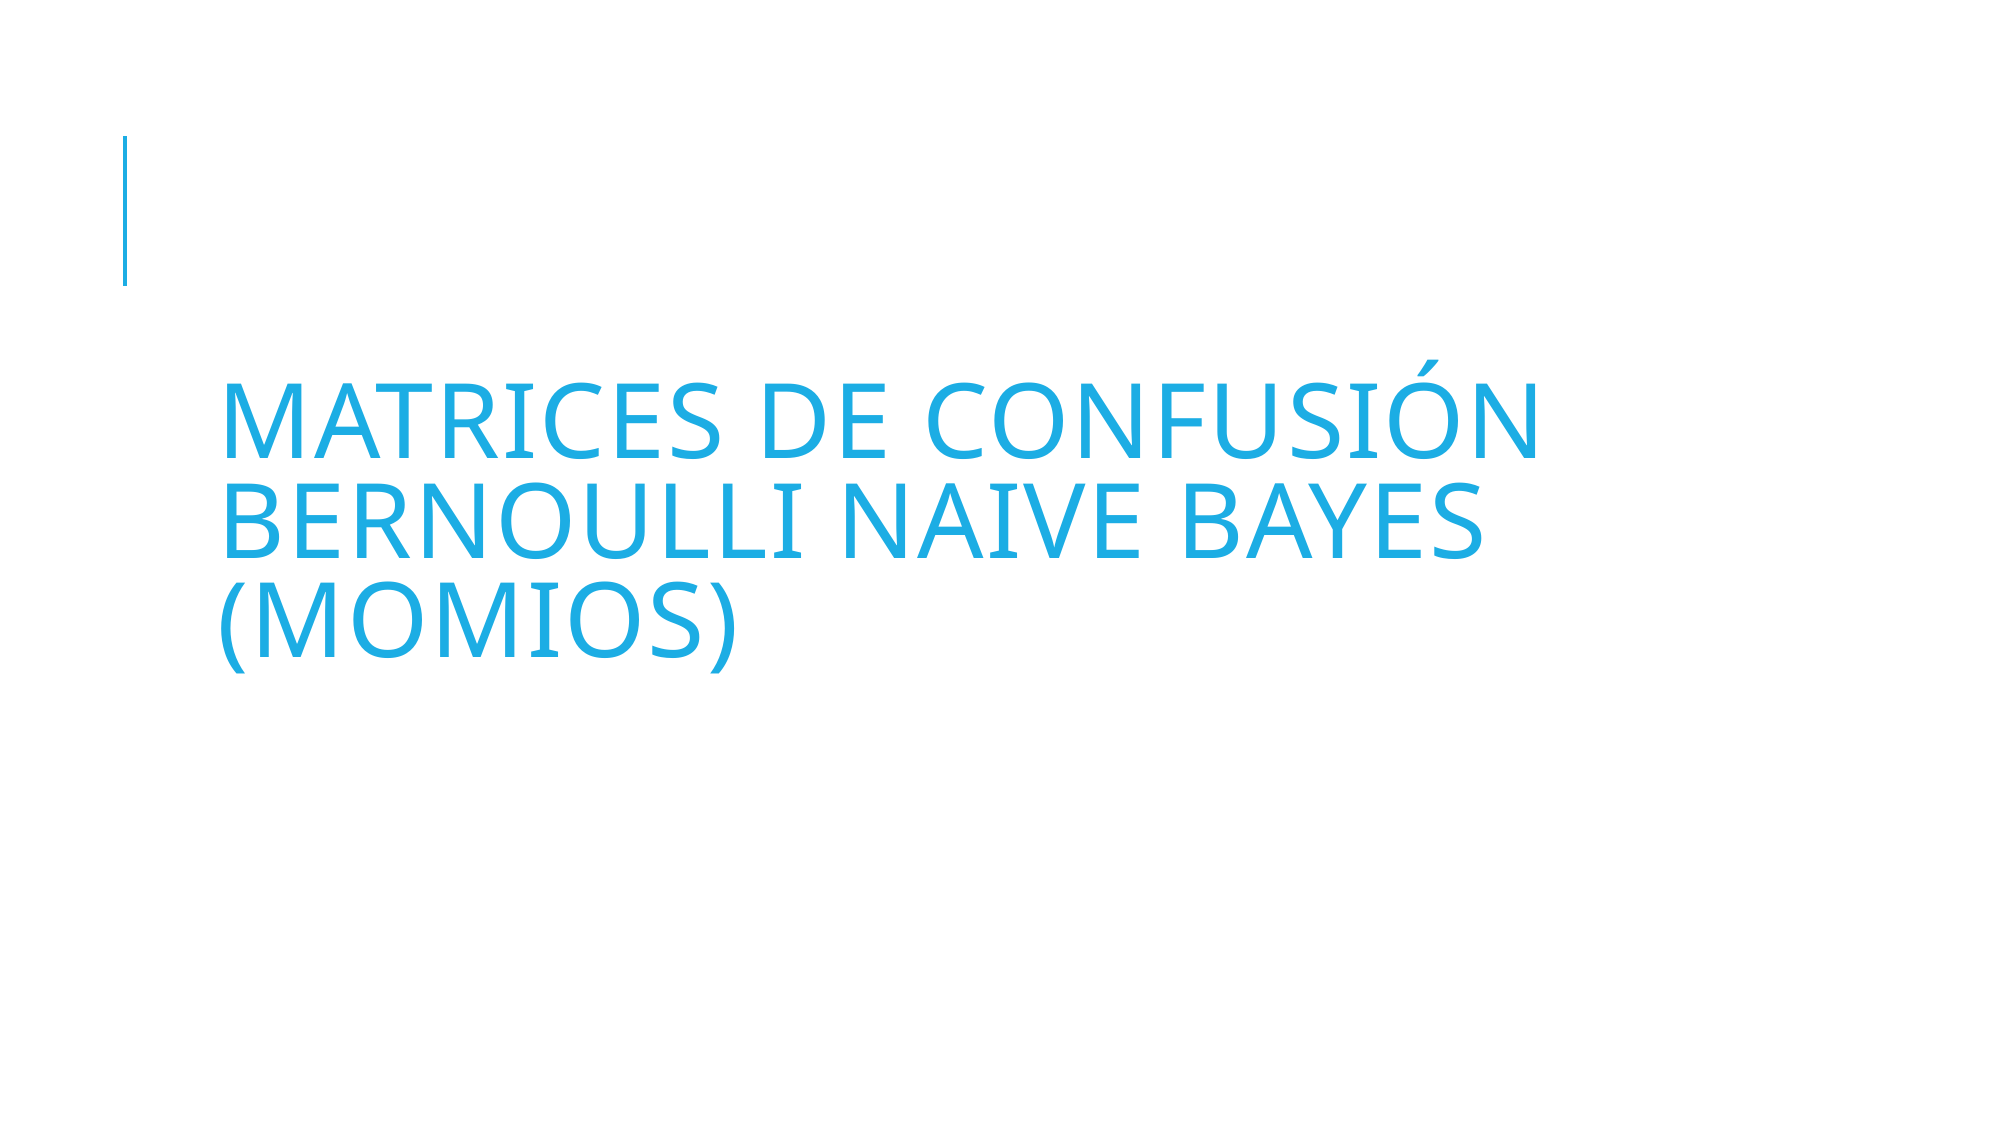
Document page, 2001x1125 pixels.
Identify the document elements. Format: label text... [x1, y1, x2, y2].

title MATRICES DE CONFUSIÓN BERNOULLI Naive Bayes (MOMIOS) [202, 405, 1798, 652]
